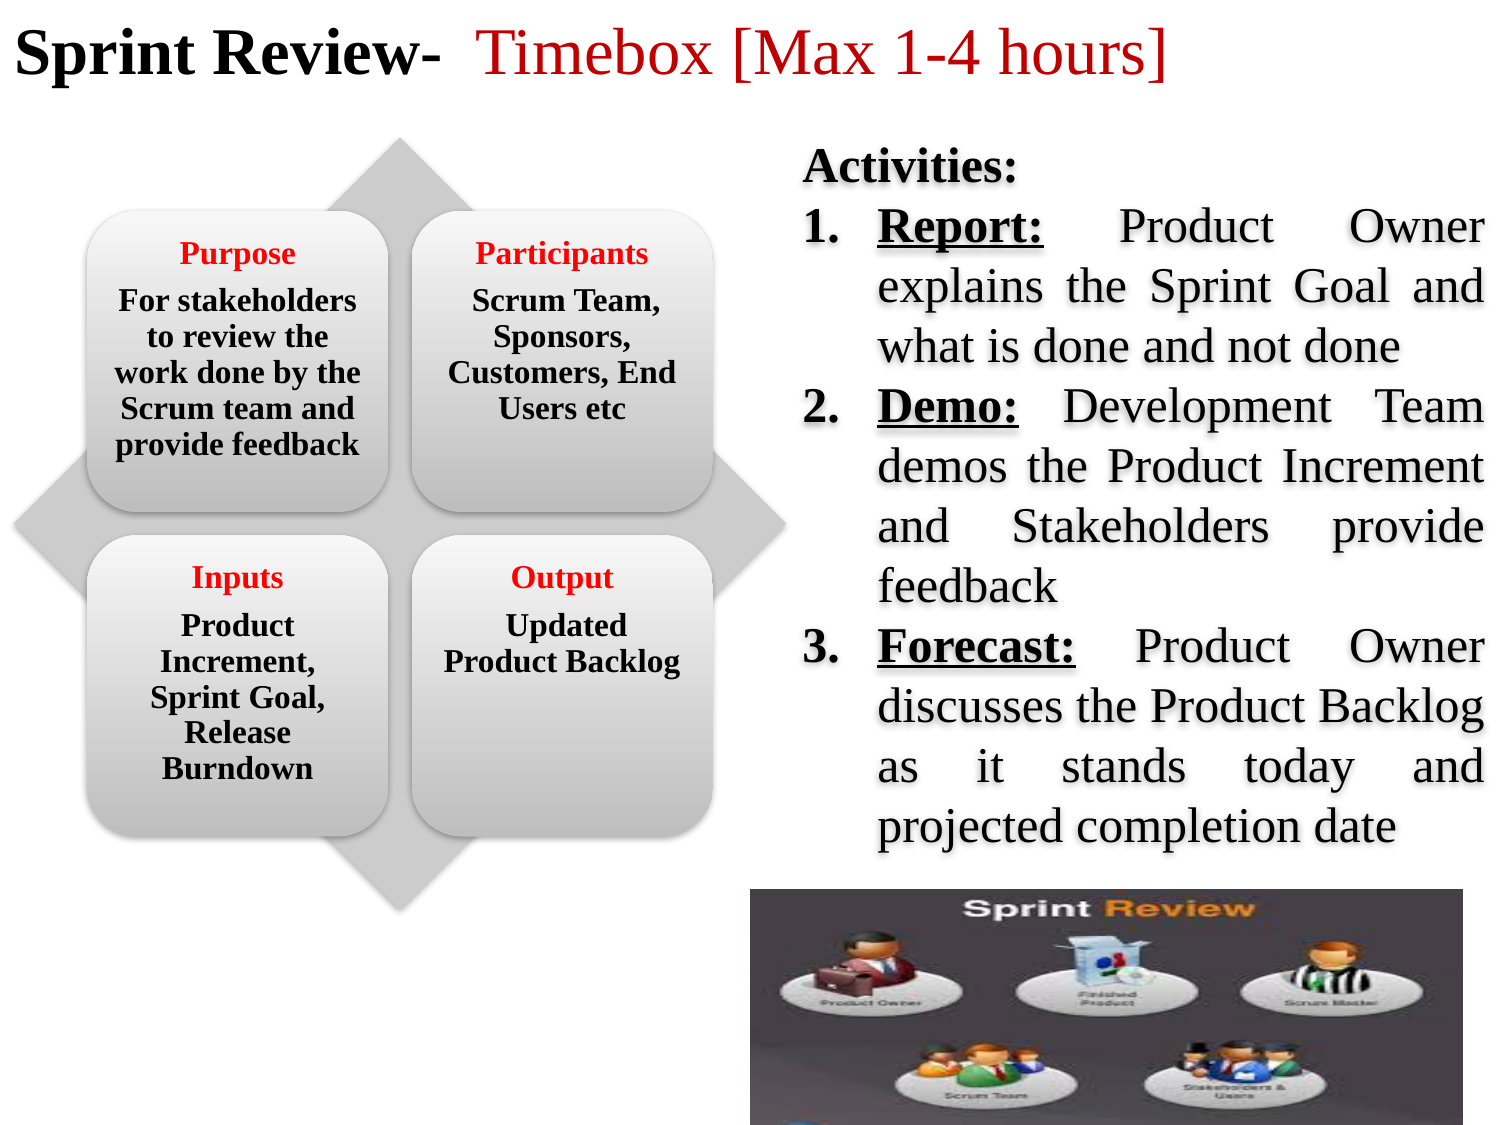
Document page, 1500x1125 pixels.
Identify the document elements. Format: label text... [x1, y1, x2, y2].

text_box Sprint Review- Timebox [Max 1-4 hours] [0, 0, 1500, 120]
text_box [0, 137, 801, 911]
text_box Activities: Report: Product Owner explains the Sprint Goal and what is done and not done Demo: Development Team demos the Product Increment and Stakeholders provide feedback Forecast: Product Owner discusses the Product Backlog as it stands today and projected completion date [787, 124, 1500, 860]
picture [749, 889, 1463, 1125]
